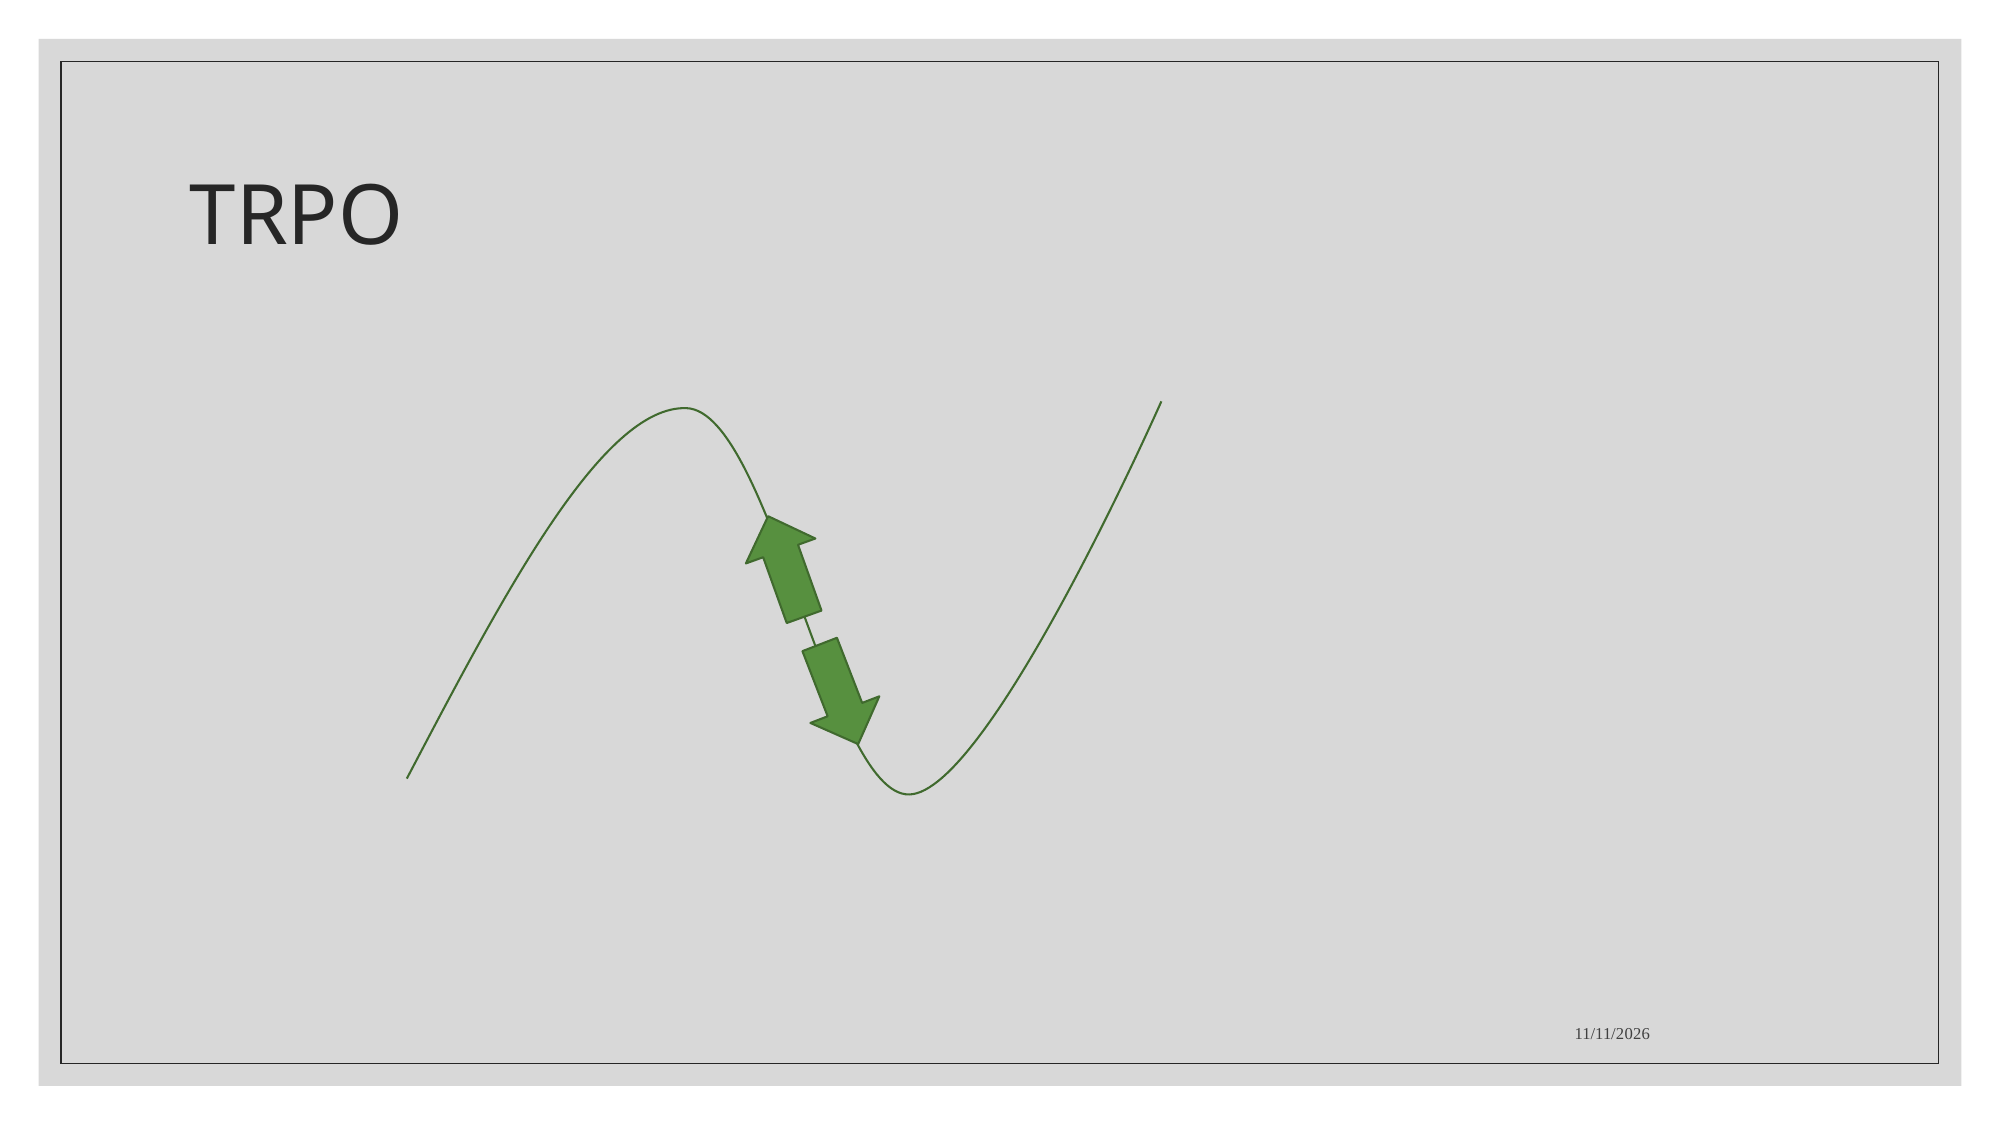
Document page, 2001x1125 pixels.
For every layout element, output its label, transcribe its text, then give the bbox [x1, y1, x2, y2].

title TRPO [174, 105, 1825, 331]
text_box [801, 636, 881, 746]
text_box [744, 515, 823, 625]
text_box [405, 407, 775, 780]
text_box [804, 400, 1163, 796]
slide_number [1190, 990, 1665, 1050]
